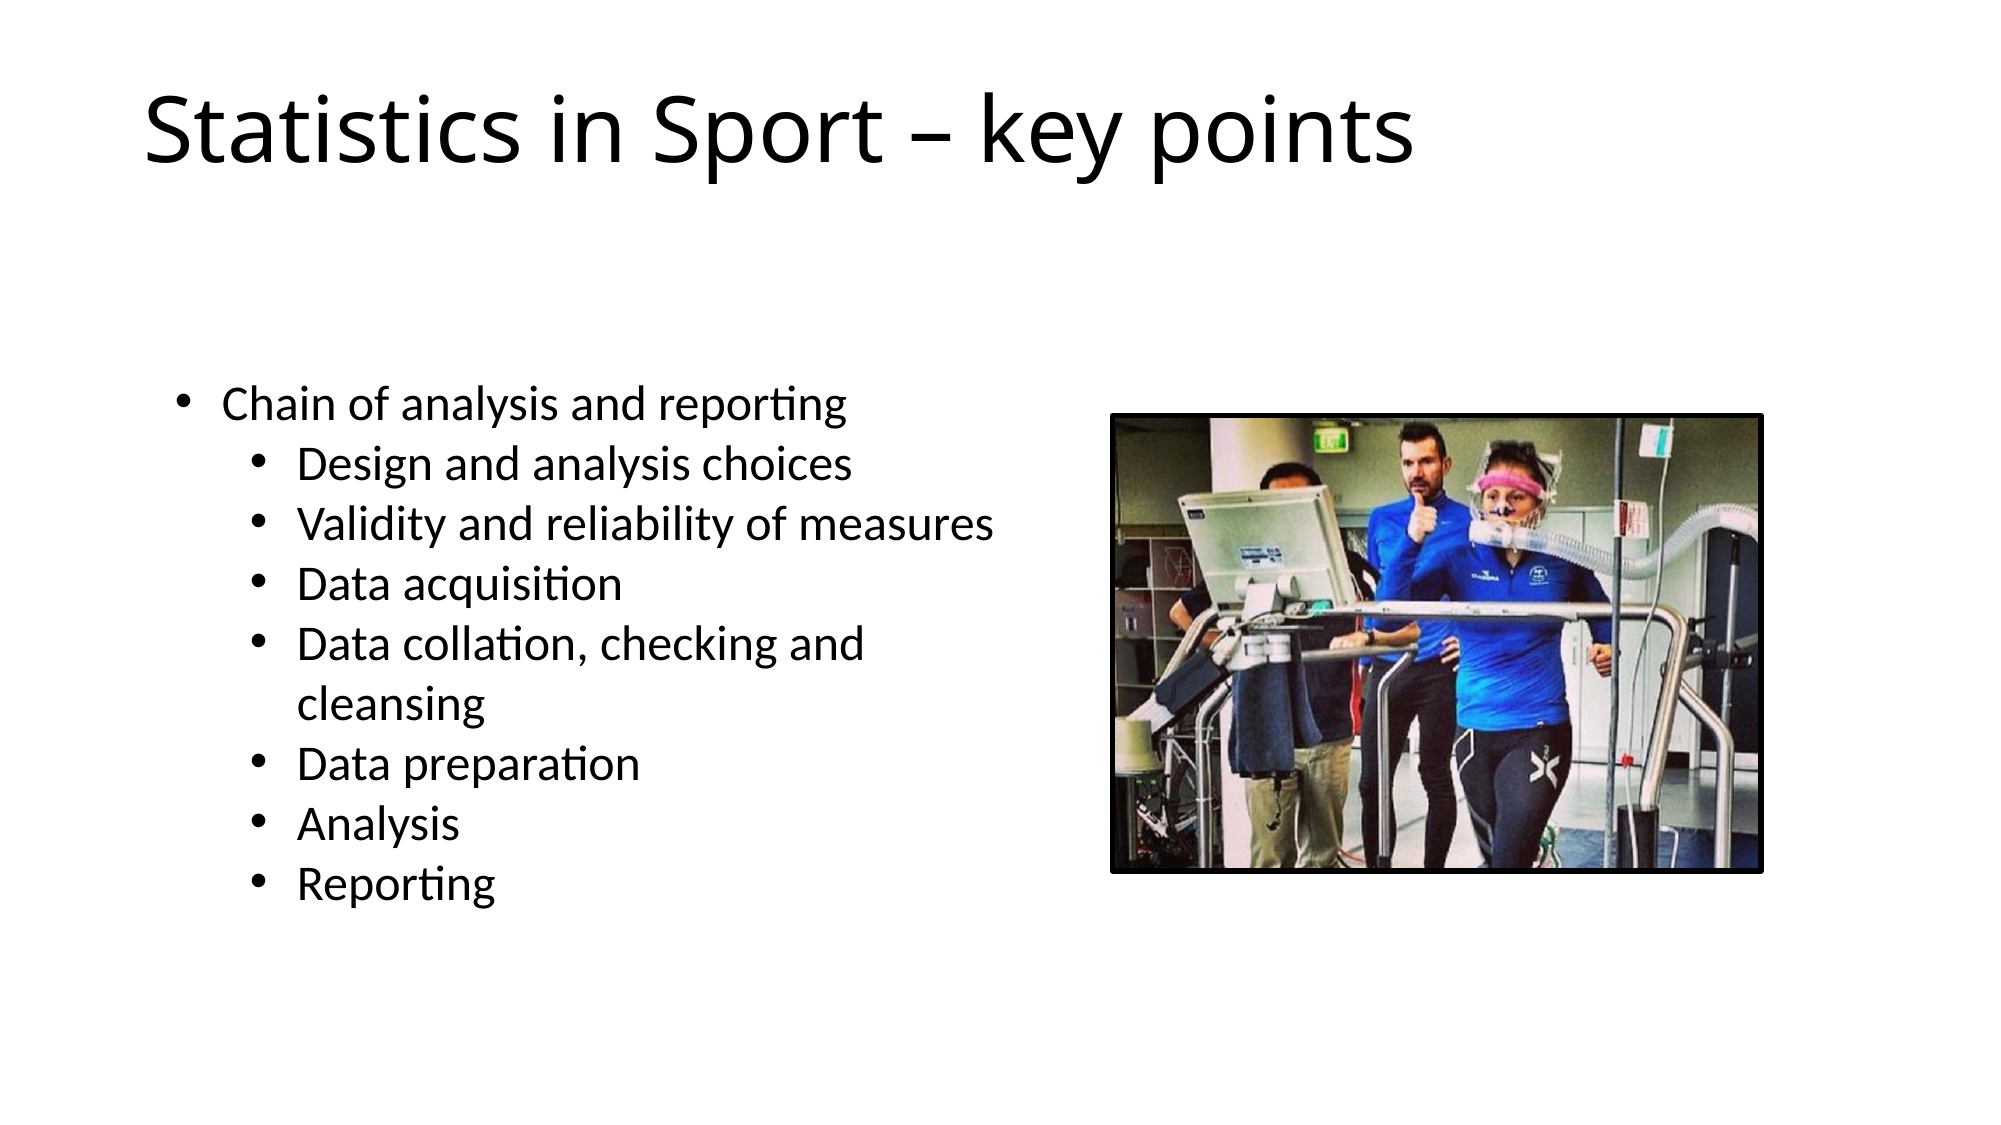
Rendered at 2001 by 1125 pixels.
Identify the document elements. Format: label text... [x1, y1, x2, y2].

picture [1115, 418, 1759, 869]
text_box Chain of analysis and reporting Design and analysis choices Validity and reliability of measures Data acquisition Data collation, checking and cleansing Data preparation Analysis Reporting [160, 362, 1037, 918]
title Statistics in Sport – key points [128, 24, 1854, 242]
